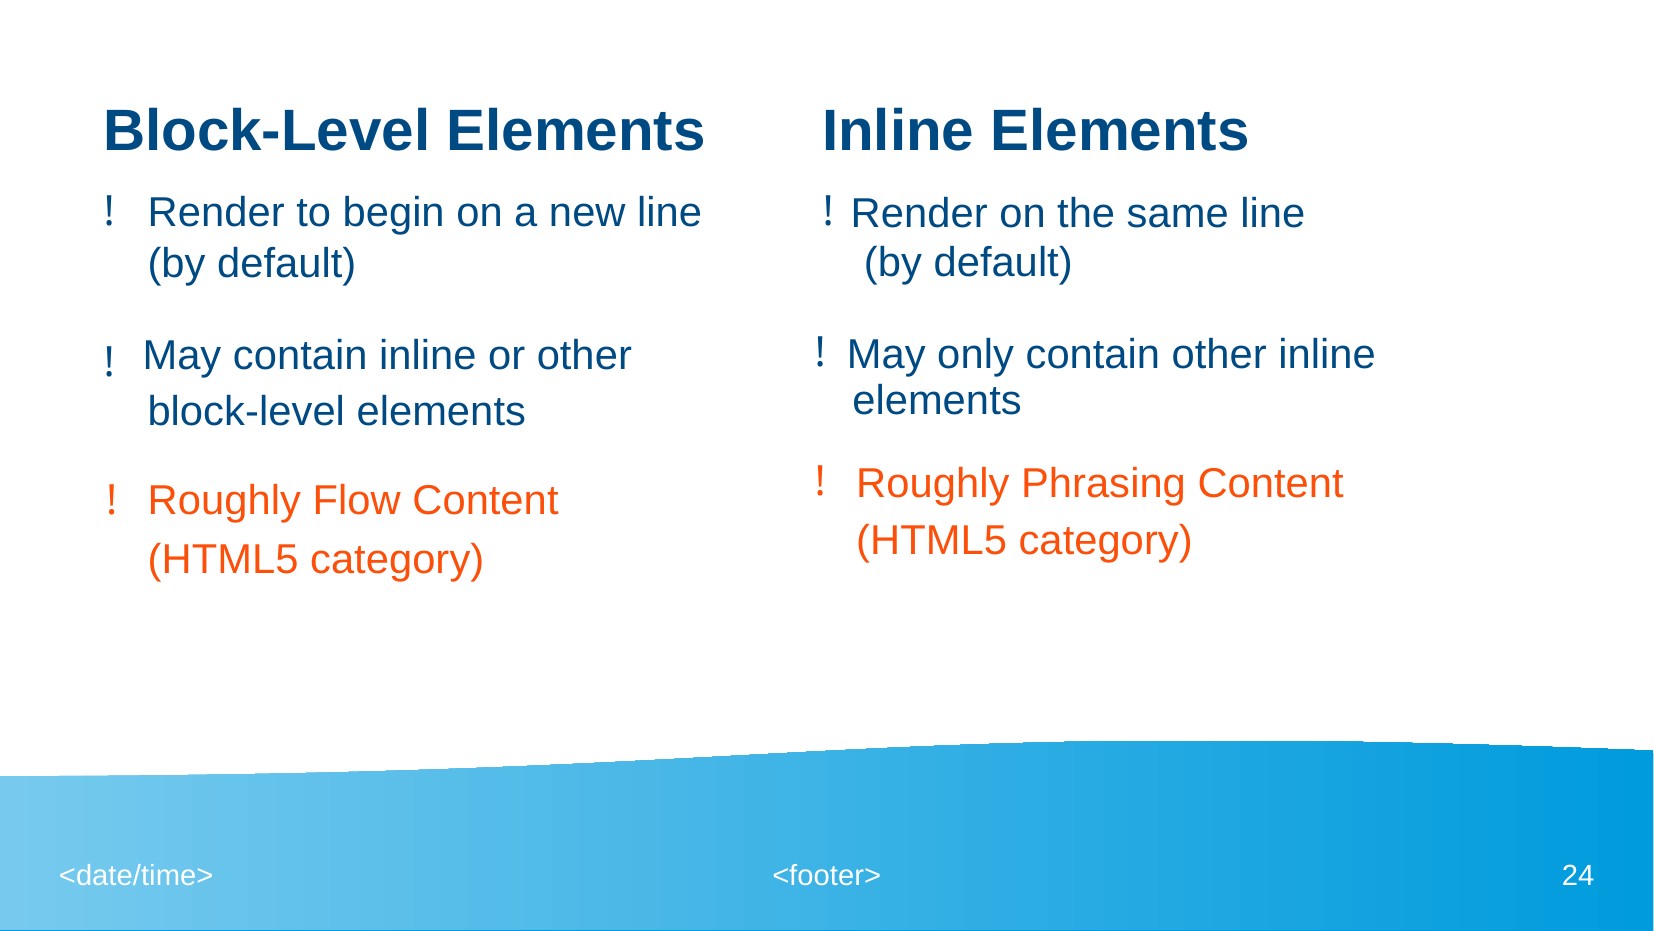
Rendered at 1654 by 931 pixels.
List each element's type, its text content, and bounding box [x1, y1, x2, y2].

text_box May only contain other inline [846, 326, 1388, 374]
text_box Block-Level Elements [103, 92, 723, 158]
text_box Render on the same line [850, 185, 1329, 233]
text_box elements [852, 373, 1034, 420]
text_box ! [106, 472, 148, 521]
text_box Roughly Flow Content [147, 472, 583, 519]
text_box ! [103, 183, 146, 233]
text_box ! [103, 335, 146, 384]
text_box (by default) [147, 236, 369, 283]
text_box (HTML5 category) [856, 512, 1246, 591]
text_box block-level elements [147, 383, 591, 443]
text_box (by default) [864, 234, 1085, 282]
text_box ! [814, 453, 857, 502]
text_box (HTML5 category) [147, 531, 497, 578]
text_box ! [814, 324, 857, 374]
text_box ! [822, 183, 865, 233]
text_box Inline Elements [822, 92, 1267, 158]
text_box Render to begin on a new line [147, 184, 714, 232]
text_box Roughly Phrasing Content [856, 455, 1356, 502]
text_box May contain inline or other [142, 327, 644, 374]
